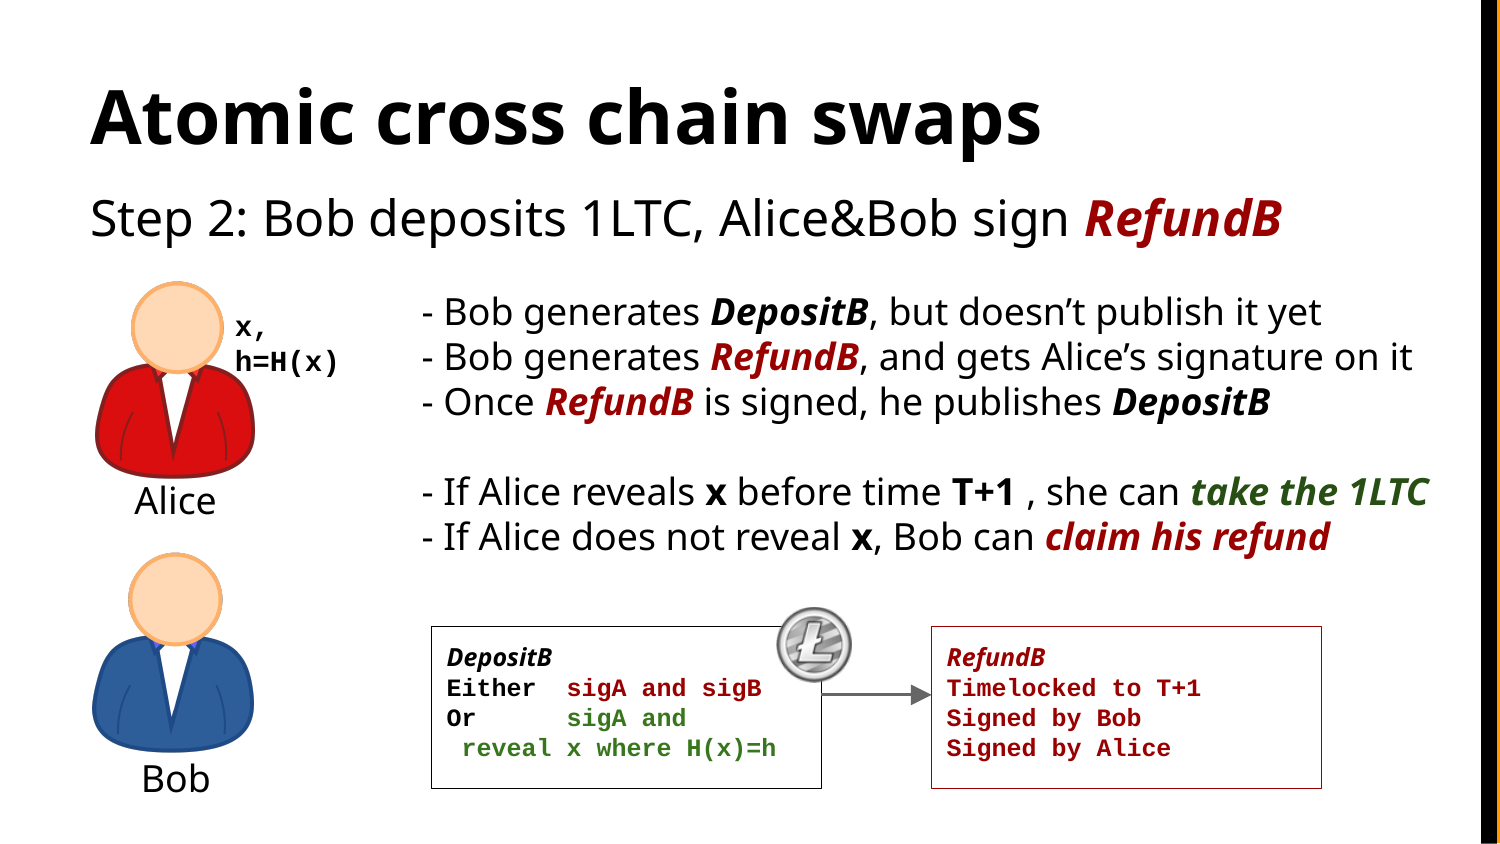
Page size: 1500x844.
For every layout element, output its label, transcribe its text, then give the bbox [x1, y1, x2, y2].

text_box Alice [109, 488, 242, 524]
picture [95, 281, 255, 479]
text_box x, h=H(x) [259, 292, 406, 368]
picture [91, 551, 255, 754]
title Atomic cross chain swaps [75, 33, 1425, 171]
list Step 2: Bob deposits 1LTC, Alice&Bob sign RefundB [75, 171, 1425, 783]
text_box - Bob generates DepositB, but doesn’t publish it yet - Bob generates RefundB, and gets Alice’s signature on it - Once RefundB is signed, he publishes DepositB - If Alice reveals x before time T+1 , she can take the 1LTC - If Alice does not reveal x, Bob can claim his refund [406, 273, 1453, 382]
text_box Bob [110, 762, 242, 802]
text_box DepositB Either sigA and sigB Or sigA and reveal x where H(x)=h [431, 626, 822, 789]
picture [775, 606, 852, 683]
text_box RefundB Timelocked to T+1 Signed by Bob Signed by Alice [931, 626, 1322, 789]
